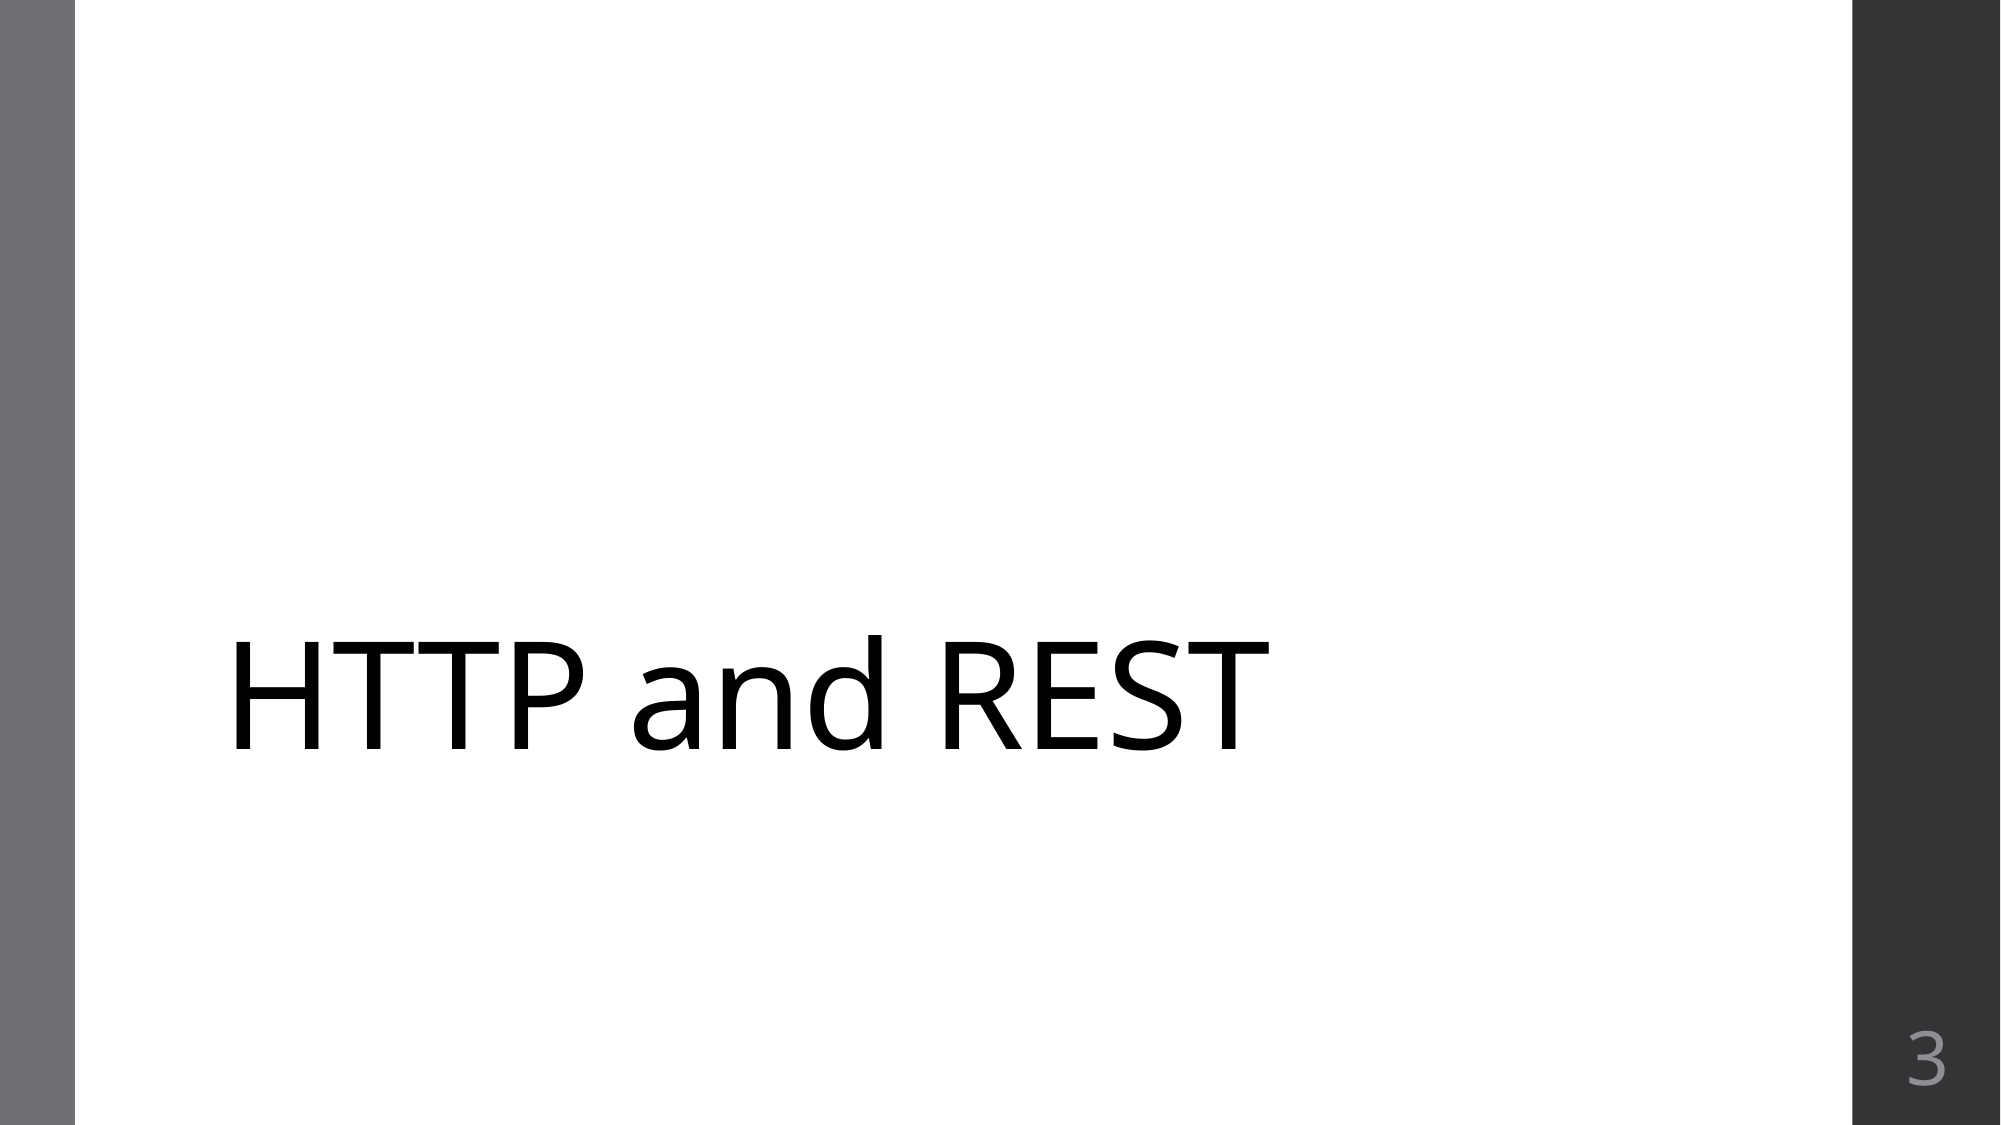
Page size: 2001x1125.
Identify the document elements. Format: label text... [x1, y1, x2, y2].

title HTTP and REST [206, 124, 1752, 788]
slide_number 3 [1852, 1012, 2000, 1110]
